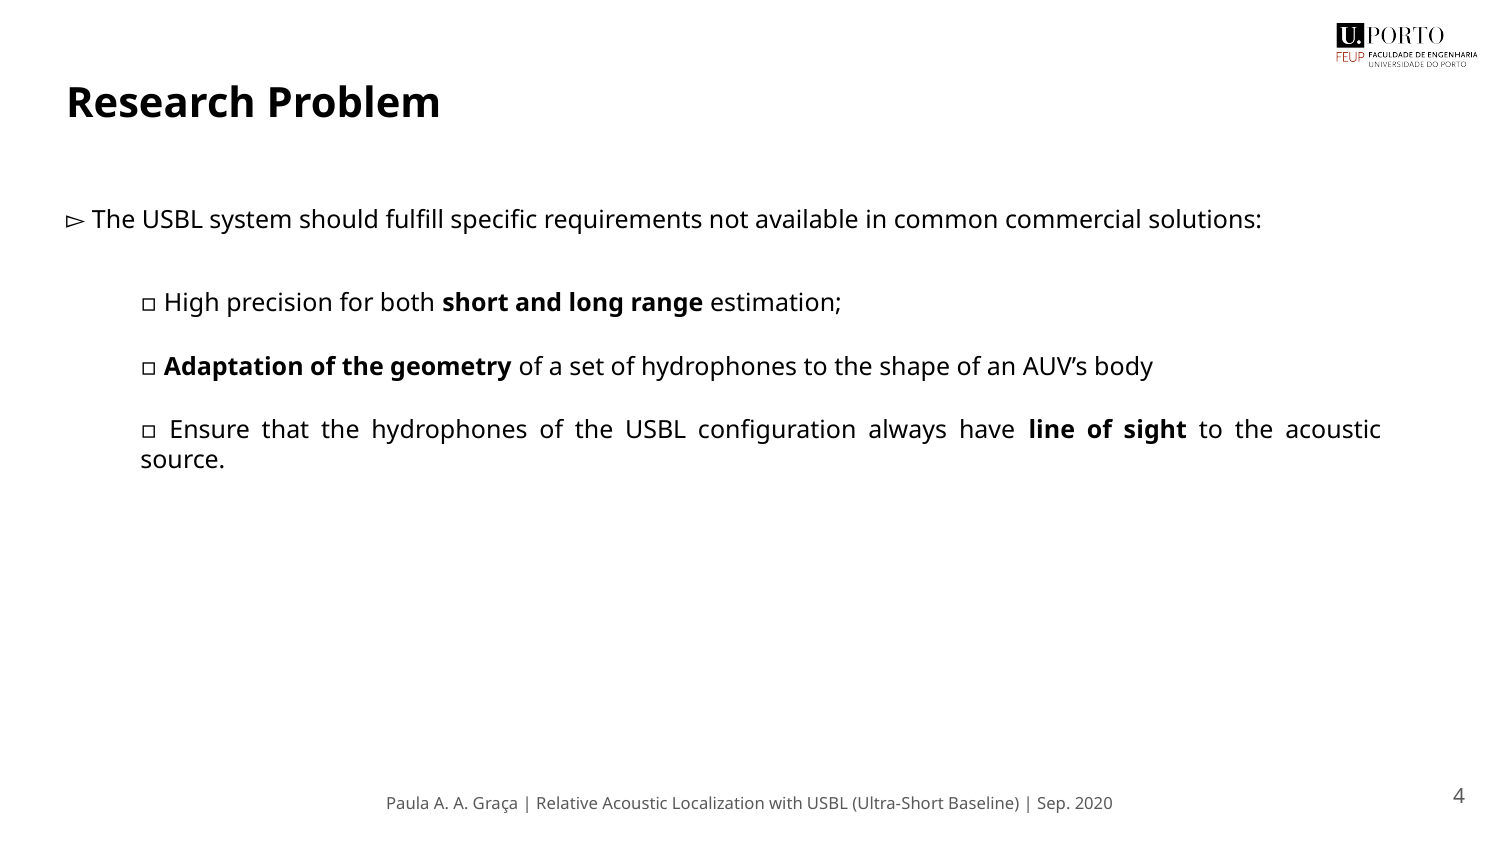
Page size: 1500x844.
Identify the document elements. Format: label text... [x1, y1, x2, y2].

list Paula A. A. Graça | Relative Acoustic Localization with USBL (Ultra-Short Baseline) | Sep. 2020 [99, 774, 1401, 840]
picture [1333, 19, 1481, 71]
slide_number ‹#› [1389, 764, 1480, 830]
list ▫ High precision for both short and long range estimation; ▫ Adaptation of the geometry of a set of hydrophones to the shape of an AUV’s body ▫ Ensure that the hydrophones of the USBL configuration always have line of sight to the acoustic source. [125, 271, 1397, 460]
title Research Problem [51, 60, 1449, 155]
list ▻ The USBL system should fulfill specific requirements not available in common commercial solutions: [51, 189, 1449, 755]
